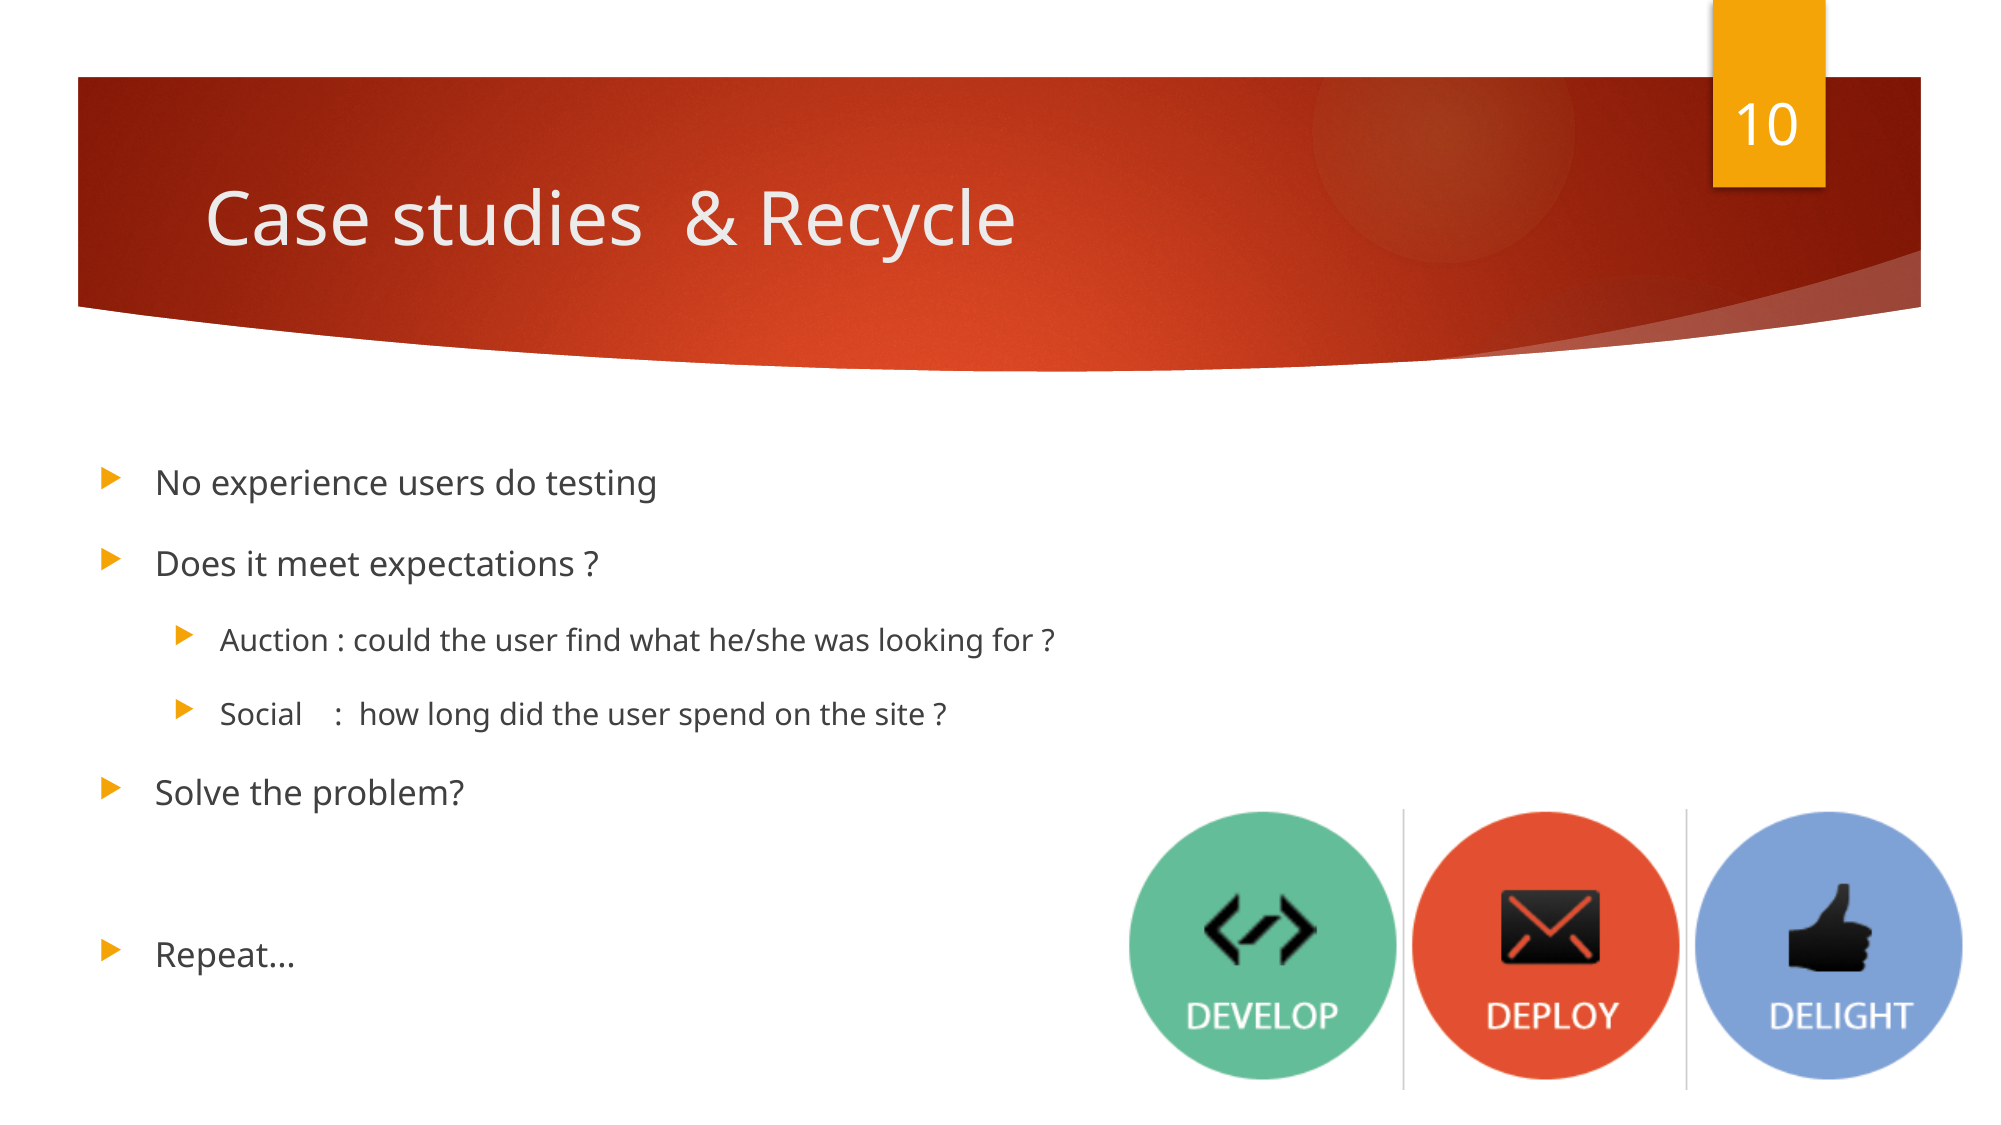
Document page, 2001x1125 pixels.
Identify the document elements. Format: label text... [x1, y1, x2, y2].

picture [1125, 809, 1969, 1090]
title Case studies & Recycle [189, 155, 1627, 275]
list No experience users do testing Does it meet expectations ? Auction : could the user find what he/she was looking for ? Social : how long did the user spend on the site ? Solve the problem? Repeat… [83, 432, 1126, 994]
slide_number 10 [1698, 48, 1836, 175]
